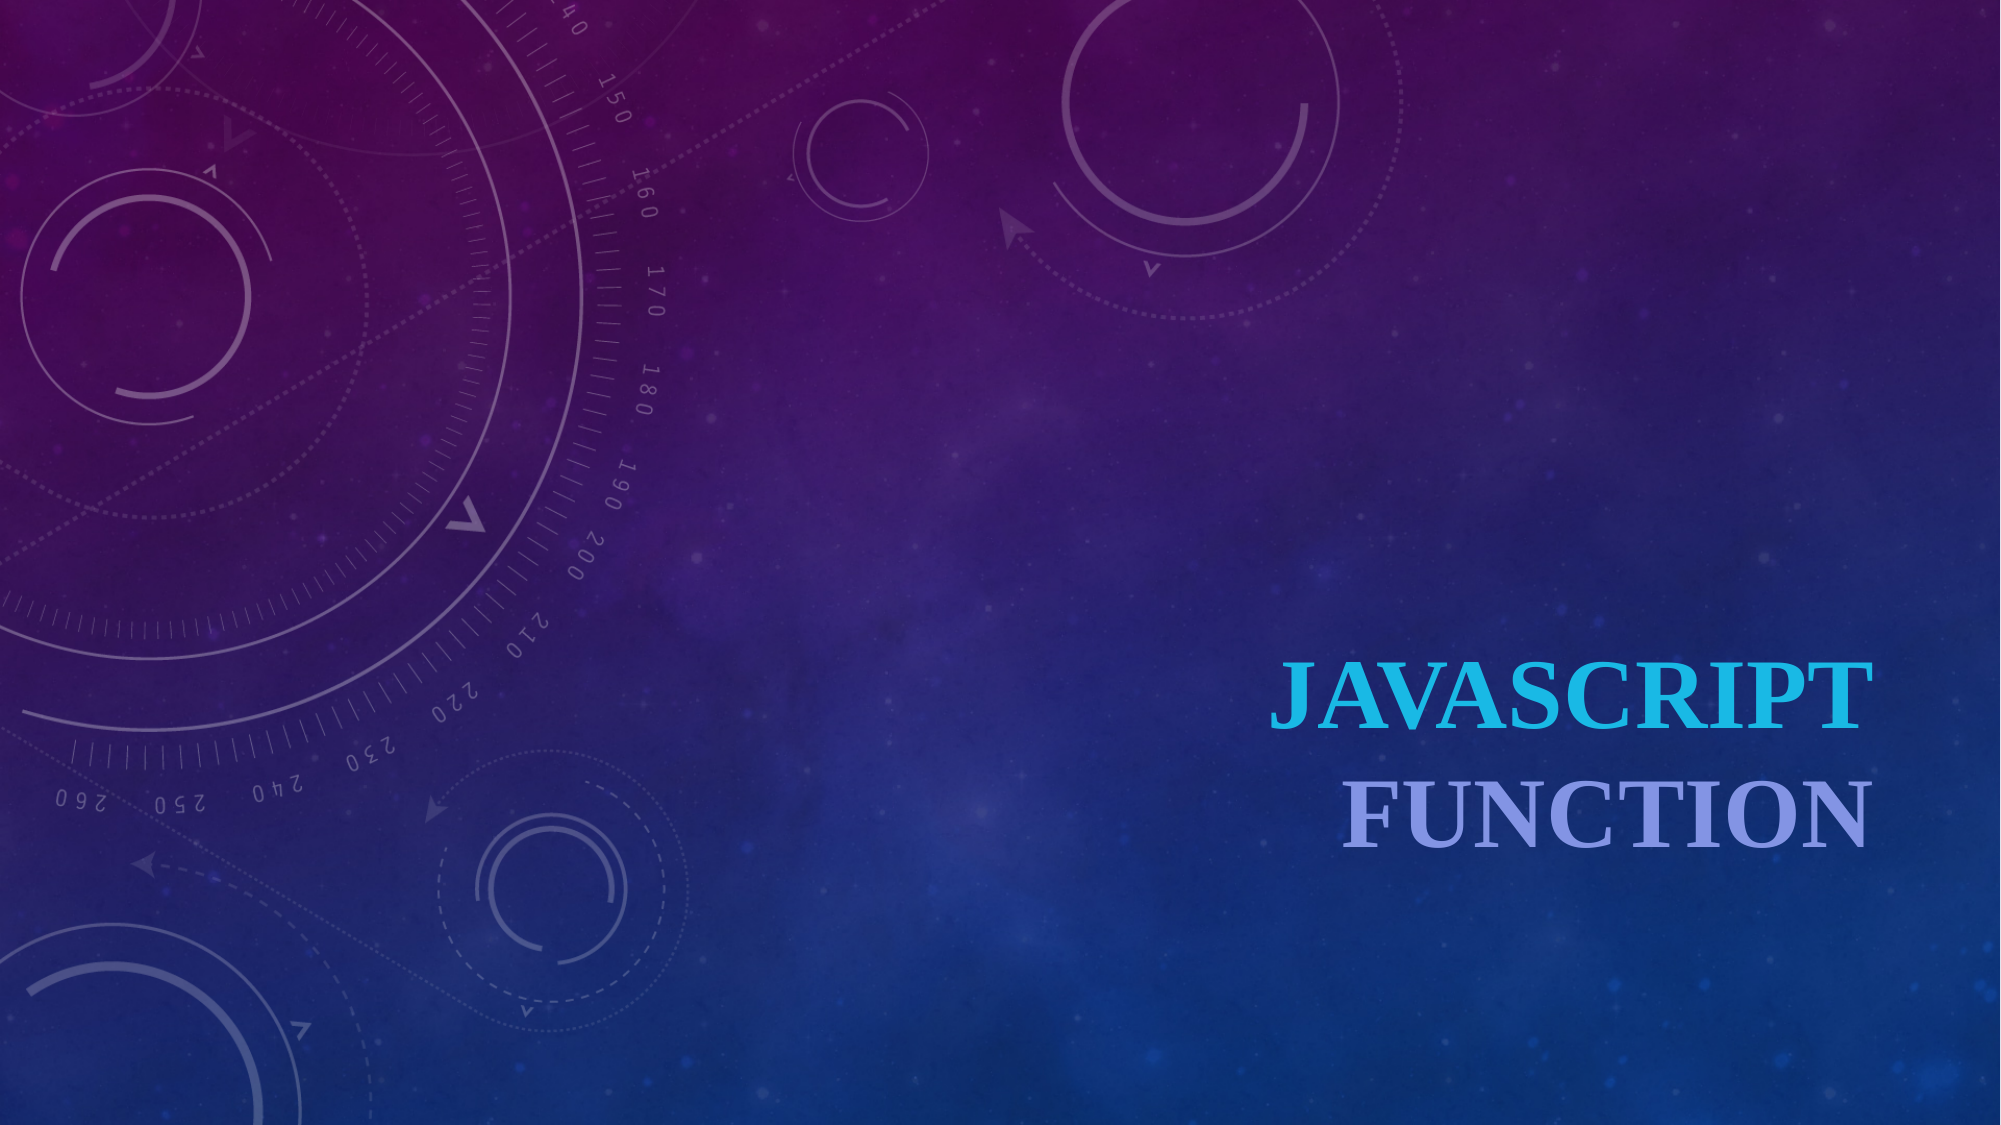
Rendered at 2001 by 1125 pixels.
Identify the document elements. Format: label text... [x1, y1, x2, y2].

title JAVASCRIPT FUNCTION [708, 478, 1890, 876]
picture [0, 0, 2001, 1125]
